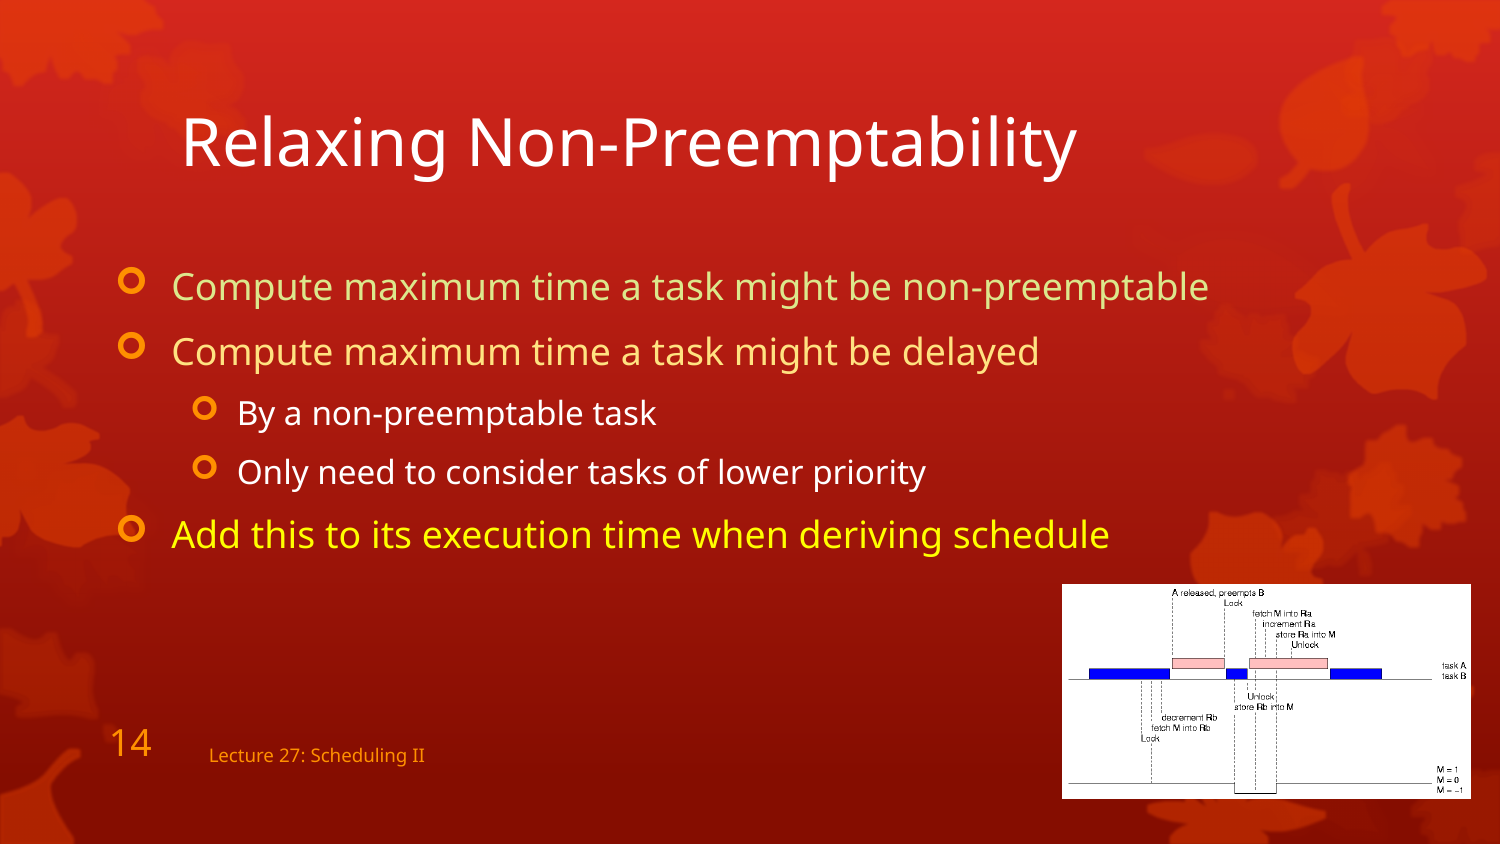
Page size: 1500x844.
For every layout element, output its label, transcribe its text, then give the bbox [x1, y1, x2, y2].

title Relaxing Non-Preemptability [165, 83, 1335, 197]
list Compute maximum time a task might be non-preemptable Compute maximum time a task might be delayed By a non-preemptable task Only need to consider tasks of lower priority Add this to its execution time when deriving schedule [99, 222, 1335, 597]
slide_number 14 [93, 732, 194, 778]
picture [1061, 583, 1471, 799]
footer Lecture 27: Scheduling II [194, 732, 1056, 778]
